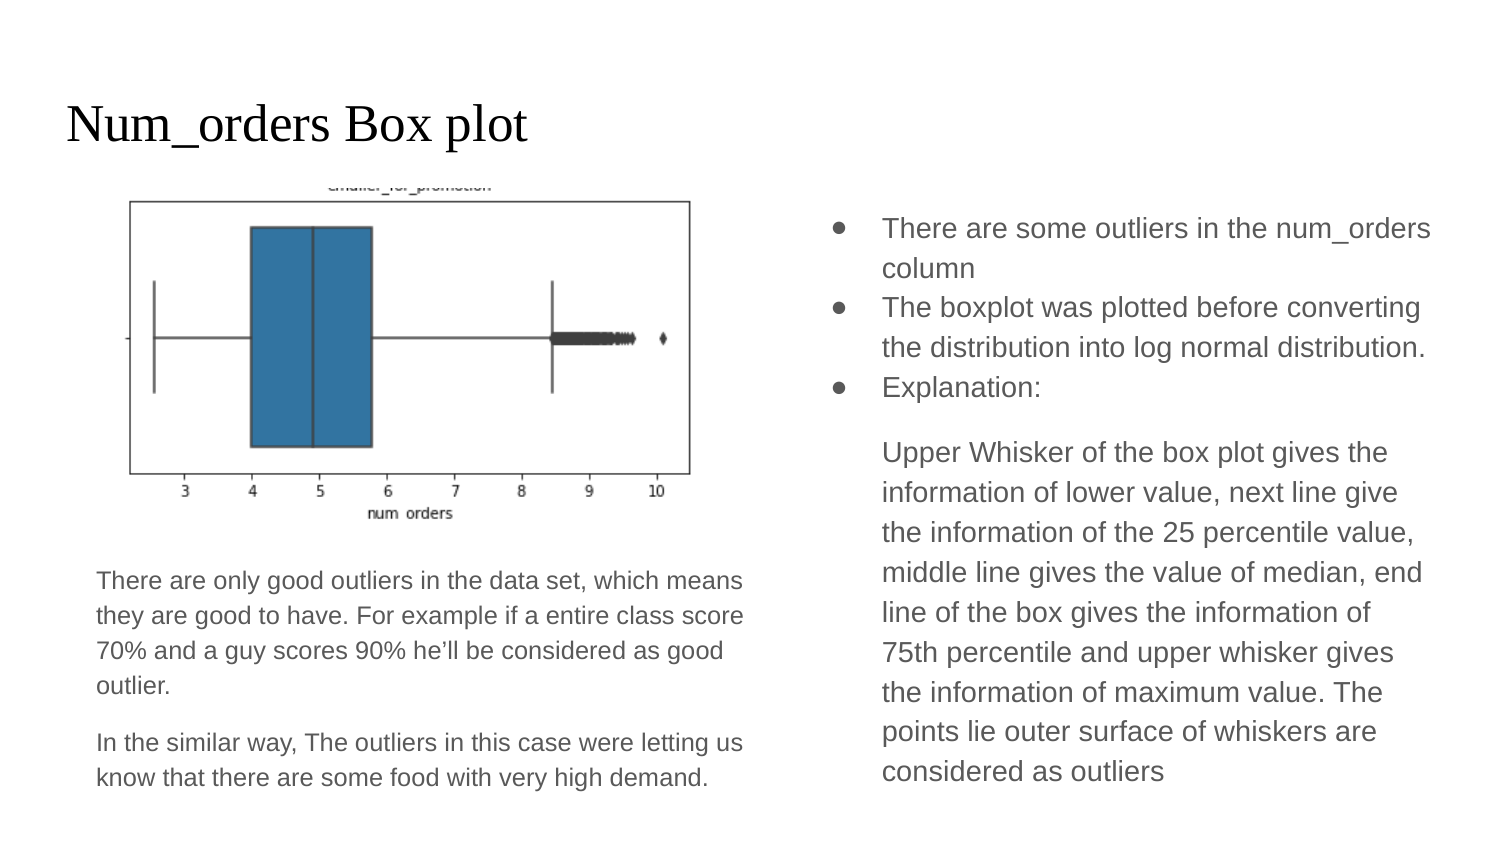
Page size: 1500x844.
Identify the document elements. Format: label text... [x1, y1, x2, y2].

title Num_orders Box plot [51, 72, 1449, 167]
list There are some outliers in the num_orders column The boxplot was plotted before converting the distribution into log normal distribution. Explanation: Upper Whisker of the box plot gives the information of lower value, next line give the information of the 25 percentile value, middle line gives the value of median, end line of the box gives the information of 75th percentile and upper whisker gives the information of maximum value. The points lie outer surface of whiskers are considered as outliers [792, 189, 1449, 808]
list There are only good outliers in the data set, which means they are good to have. For example if a entire class score 70% and a guy scores 90% he’ll be considered as good outlier. In the similar way, The outliers in this case were letting us know that there are some food with very high demand. [81, 544, 793, 808]
picture [108, 188, 698, 523]
